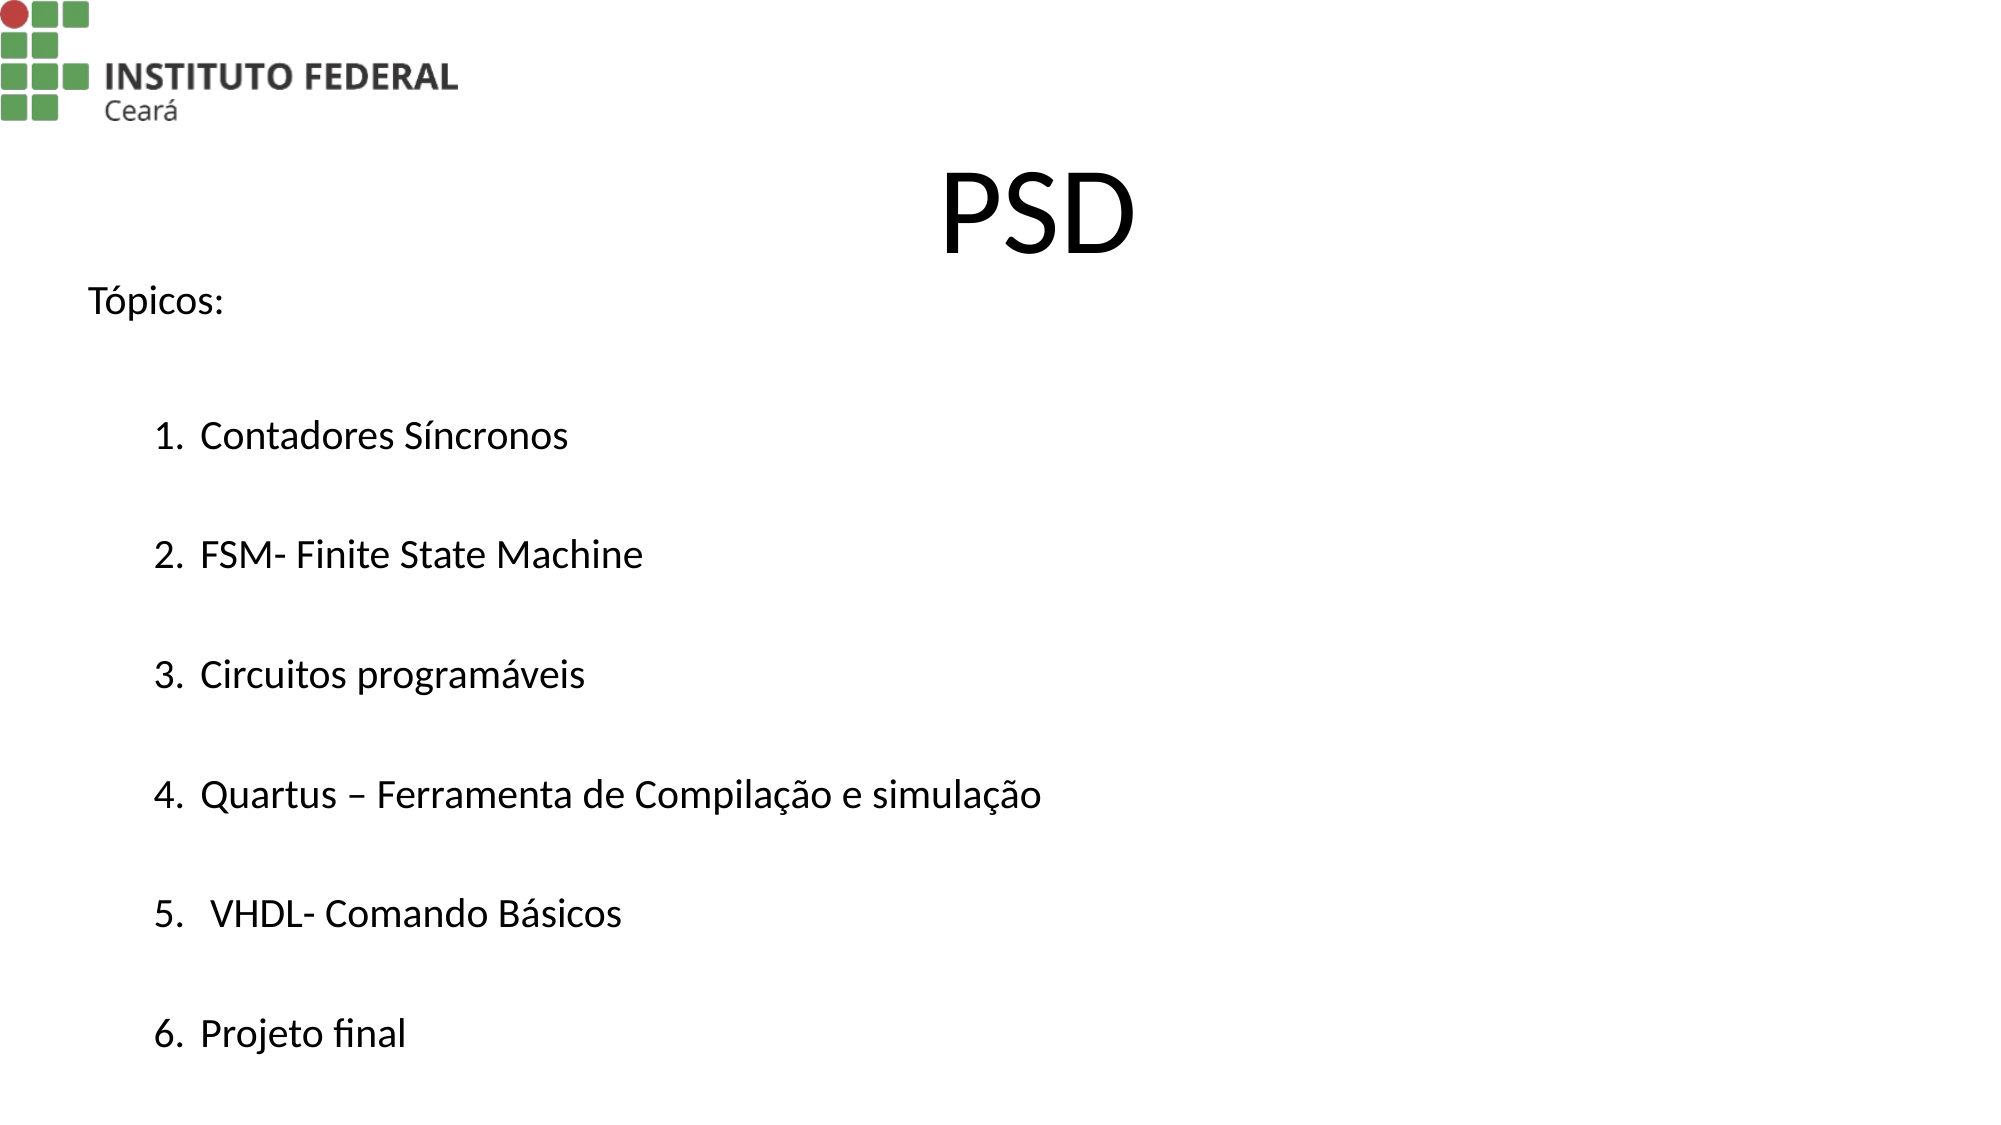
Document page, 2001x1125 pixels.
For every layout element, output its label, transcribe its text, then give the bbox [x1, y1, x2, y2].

list PSD Tópicos: Contadores Síncronos FSM- Finite State Machine Circuitos programáveis Quartus – Ferramenta de Compilação e simulação VHDL- Comando Básicos Projeto final [63, 120, 2000, 1089]
picture [0, 0, 458, 121]
